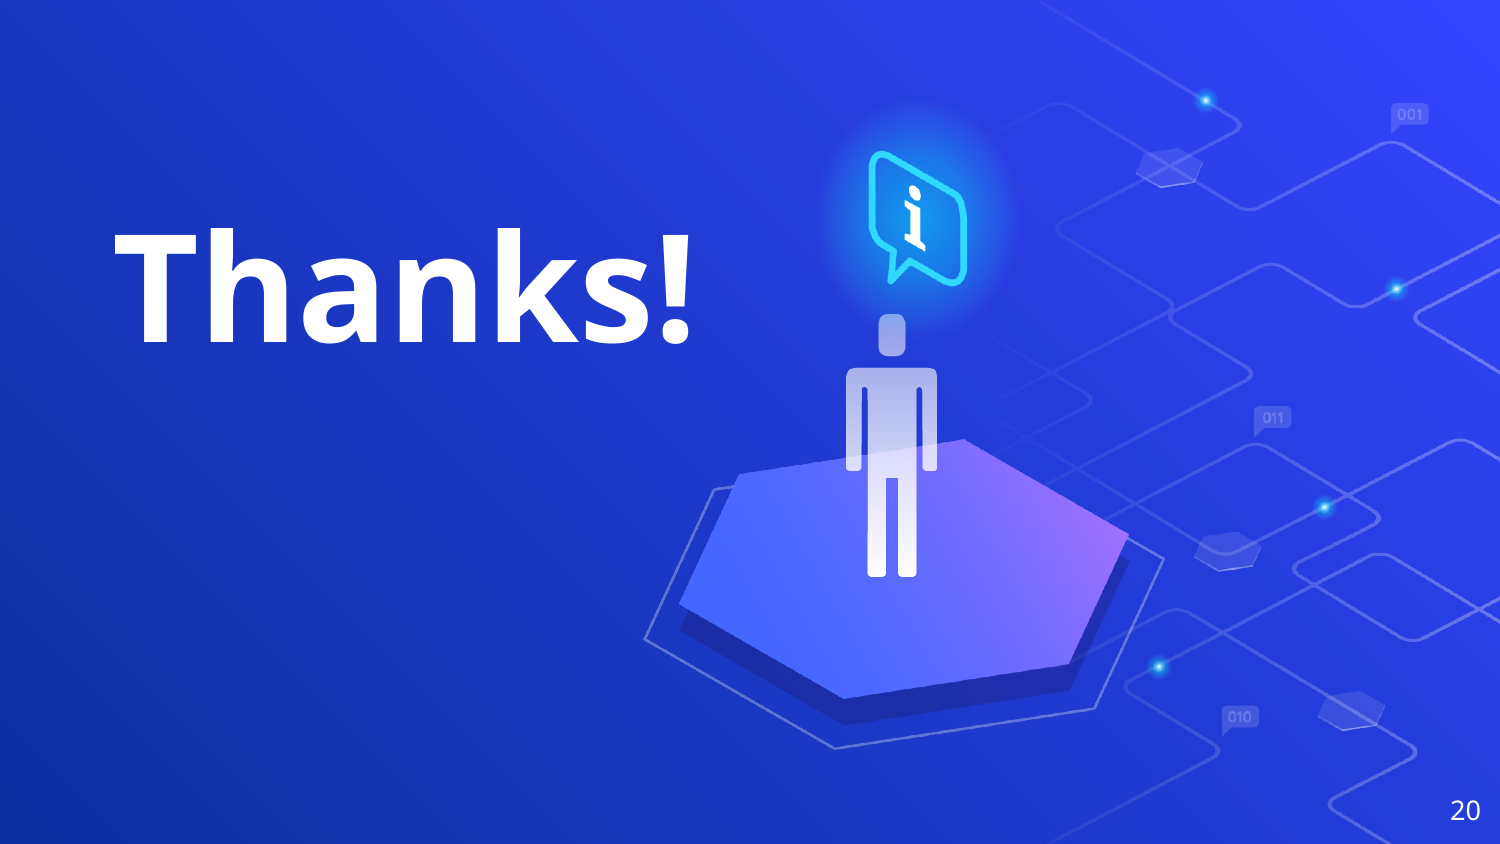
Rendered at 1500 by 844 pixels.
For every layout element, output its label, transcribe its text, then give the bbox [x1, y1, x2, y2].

slide_number ‹#› [1391, 779, 1482, 844]
picture [0, 0, 1500, 844]
title Thanks! [112, 220, 706, 373]
